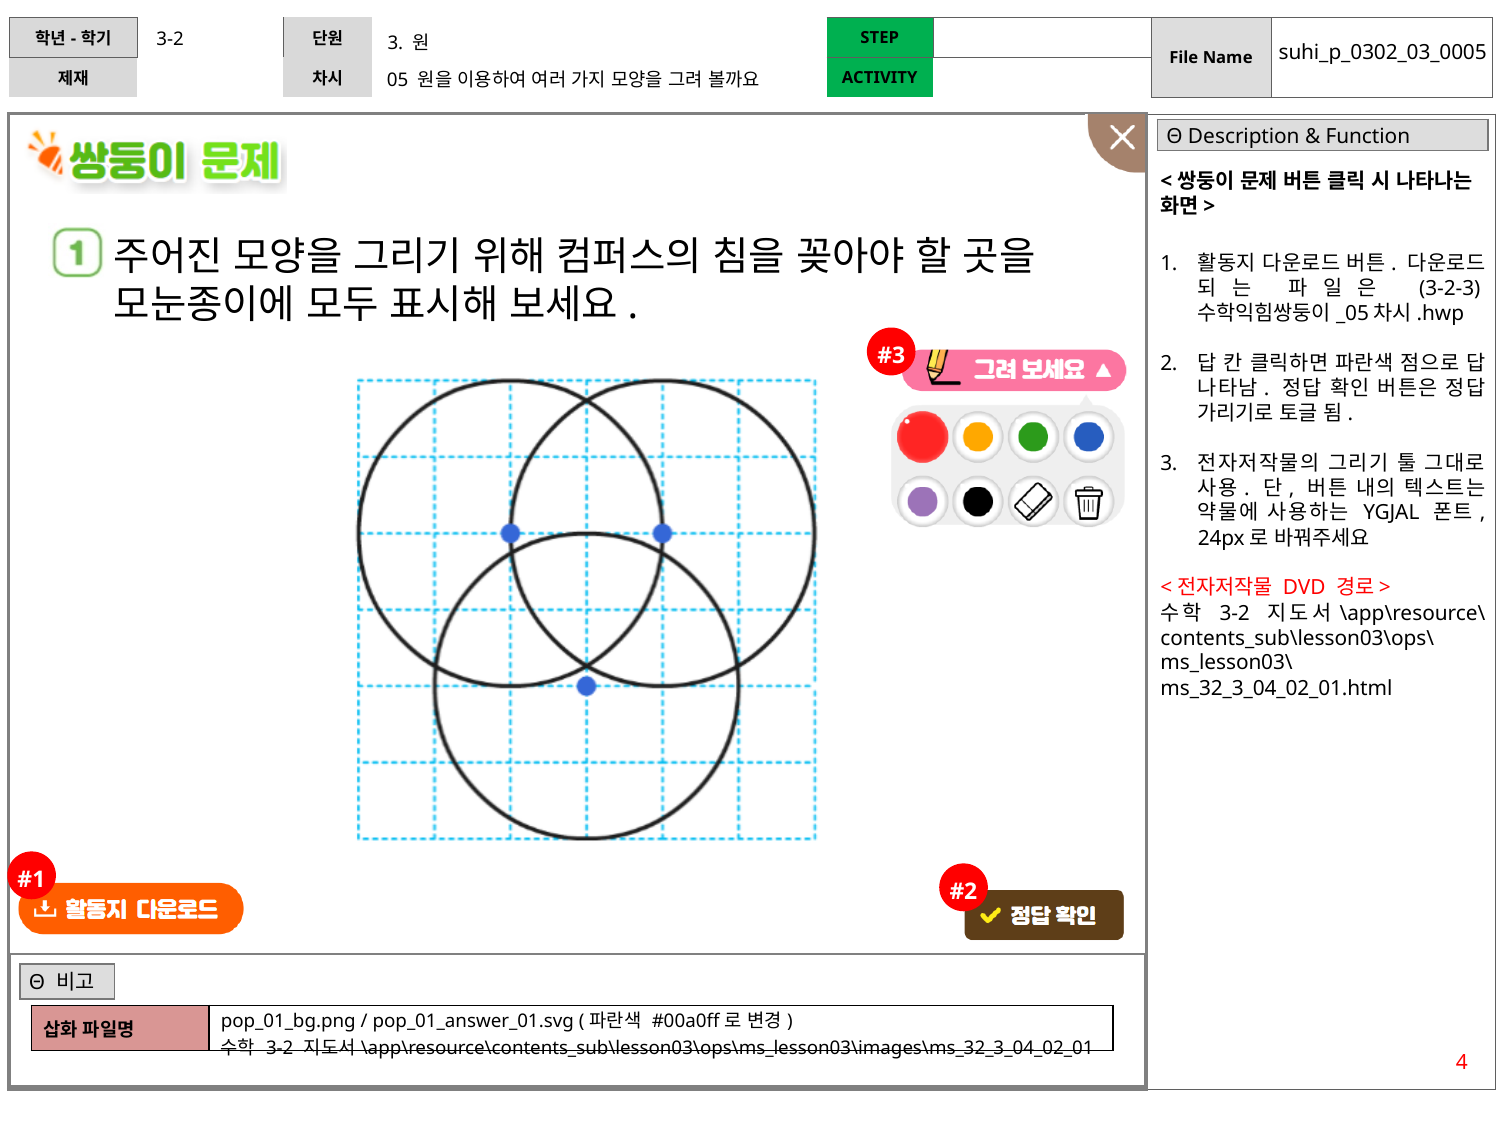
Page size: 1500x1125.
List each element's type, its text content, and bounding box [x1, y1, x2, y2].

picture [346, 367, 839, 853]
text_box 05 원을 이용하여 여러 가지 모양을 그려 볼까요 [372, 60, 821, 96]
picture [16, 116, 287, 194]
picture [963, 887, 1126, 941]
text_box 주어진 모양을 그리기 위해 컴퍼스의 침을 꽂아야 할 곳을 모눈종이에 모두 표시해 보세요. [99, 223, 1134, 334]
text_box #1 [5, 849, 58, 887]
text_box #2 [937, 861, 990, 913]
text_box suhi_p_0302_03_0005 [1263, 30, 1500, 71]
text_box <쌍둥이 문제 버튼 클릭 시 나타나는 화면> 활동지 다운로드 버튼. 다운로드 되는 파일은 (3-2-3)수학익힘쌍둥이_05차시.hwp 답 칸 클릭하면 파란색 점으로 답 나타남. 정답 확인 버튼은 정답 가리기로 토글 됨. 전자저작물의 그리기 툴 그대로 사용. 단, 버튼 내의 텍스트는 약물에 사용하는 YGJAL 폰트, 24px로 바꿔주세요 <전자저작물 DVD 경로> 수학 3-2 지도서\app\resource\contents_sub\lesson03\ops\ms_lesson03\ms_32_3_04_02_01.html [1145, 160, 1500, 782]
table_header pop_01_bg.png / pop_01_answer_01.svg (파란색 #00a0ff로 변경) 수학 3-2 지도서\app\resource\contents_sub\lesson03\ops\ms_lesson03\images\ms_32_3_04_02_01 [210, 1006, 1112, 1050]
picture [48, 223, 106, 283]
picture [13, 876, 247, 941]
table_header Θ Description & Function [1158, 120, 1487, 150]
table_header 삽화 파일명 [32, 1006, 208, 1050]
picture [1084, 113, 1145, 173]
text_box 3-2 [141, 18, 284, 55]
text_box #3 [864, 325, 916, 376]
picture [886, 344, 1129, 533]
text_box 3. 원 [372, 23, 828, 48]
